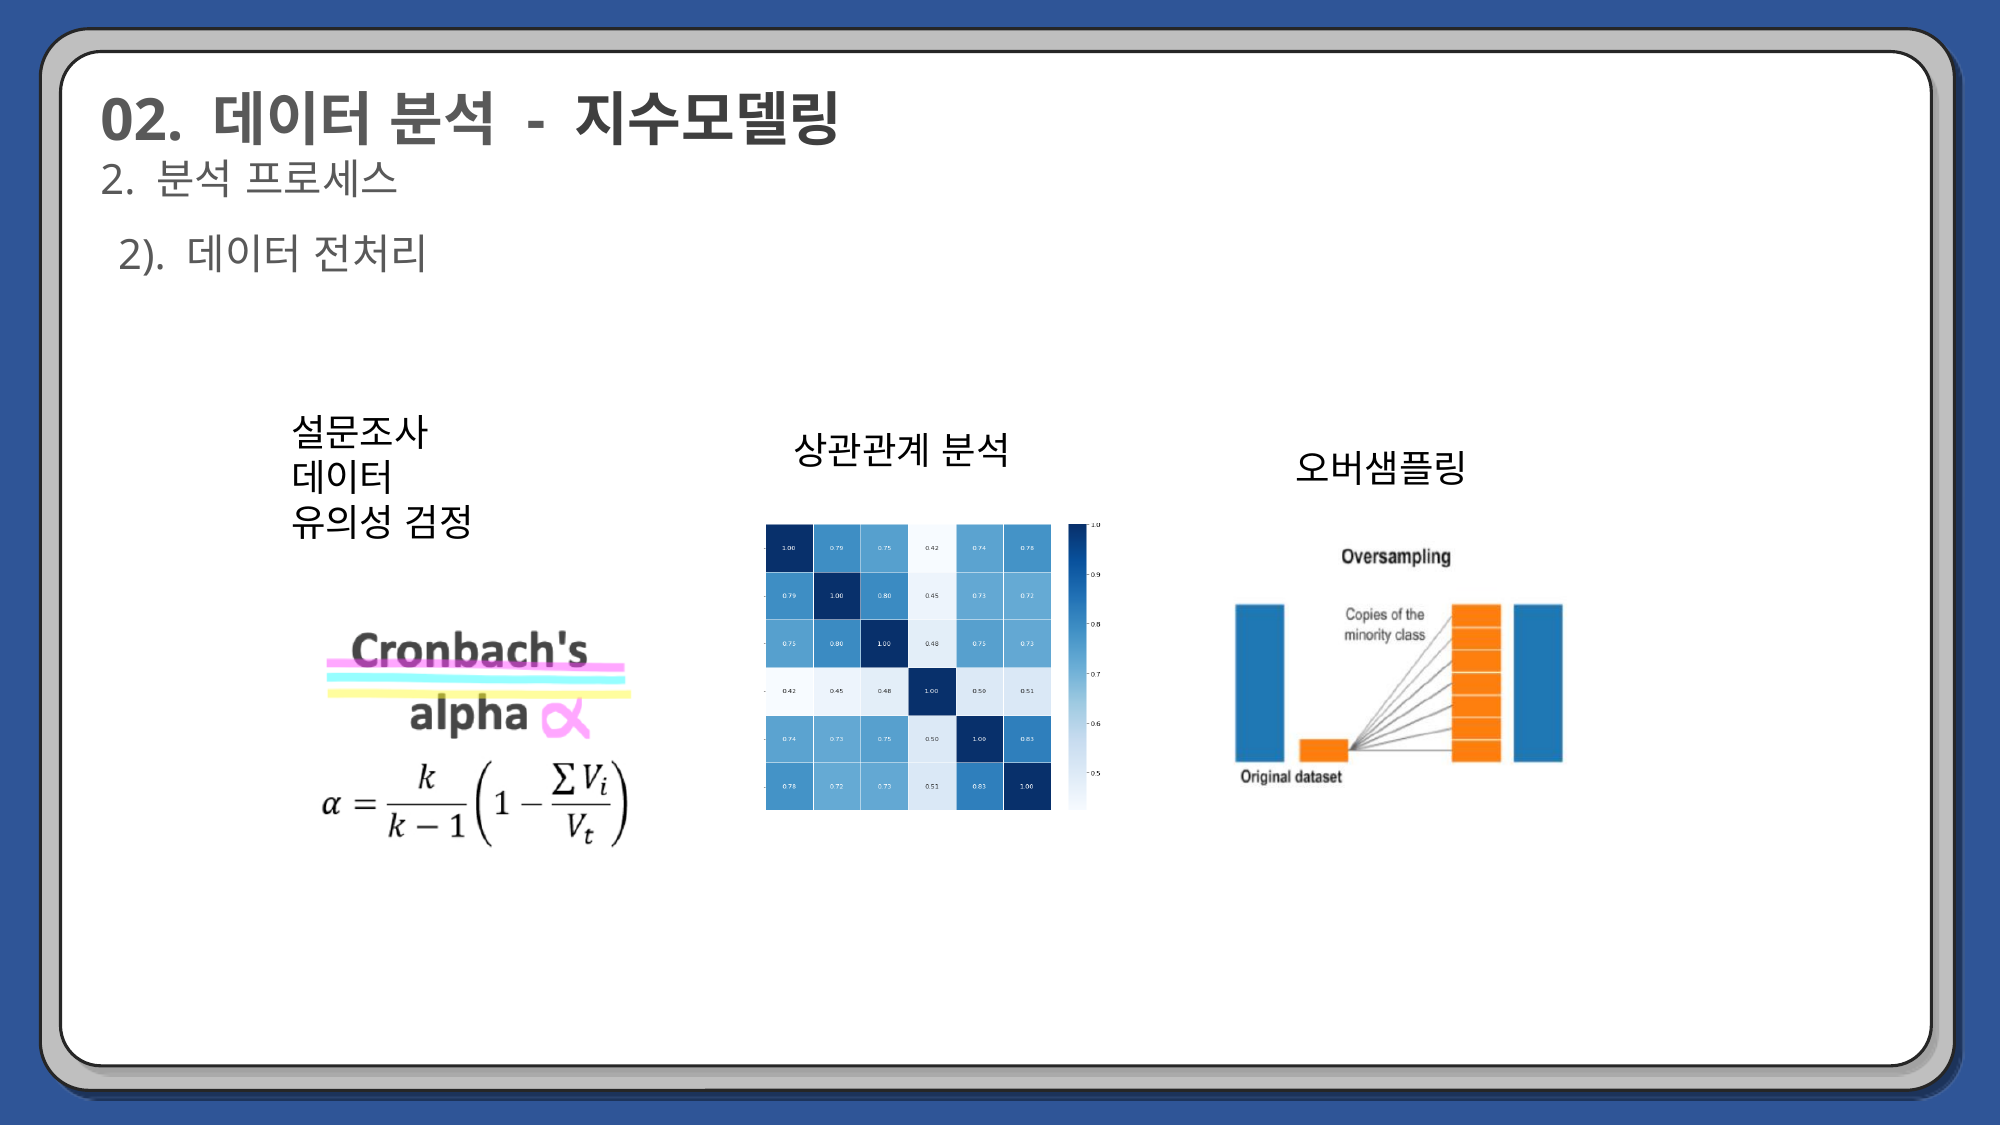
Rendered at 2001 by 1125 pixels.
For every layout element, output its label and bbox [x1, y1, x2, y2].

picture [763, 523, 1104, 810]
picture [1221, 533, 1577, 800]
text_box [40, 28, 1955, 1091]
picture [306, 602, 647, 880]
